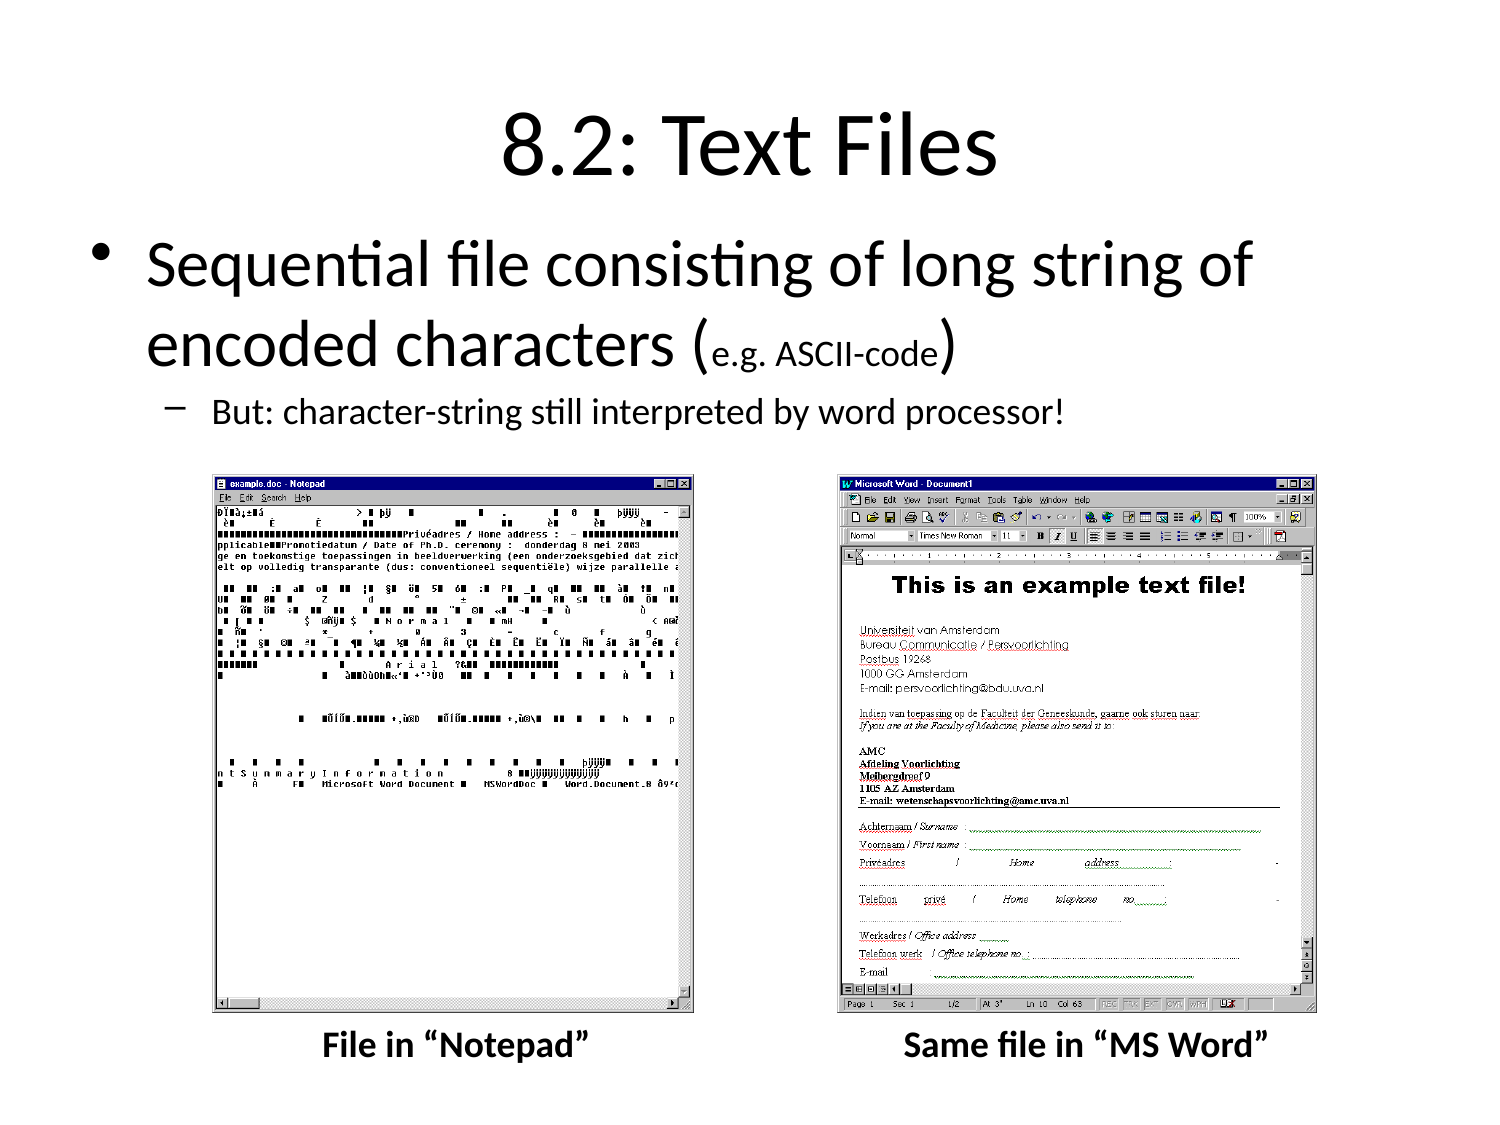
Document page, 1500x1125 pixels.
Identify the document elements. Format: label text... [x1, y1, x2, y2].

picture [212, 474, 694, 1013]
picture [837, 474, 1317, 1013]
text_box Sequential file consisting of long string of encoded characters (e.g. ASCII-code) But: character-string still interpreted by word processor! [74, 212, 1425, 575]
text_box Same file in “MS Word” [888, 1022, 1285, 1073]
title 8.2: Text Files [75, 45, 1425, 212]
text_box File in “Notepad” [307, 1022, 606, 1073]
